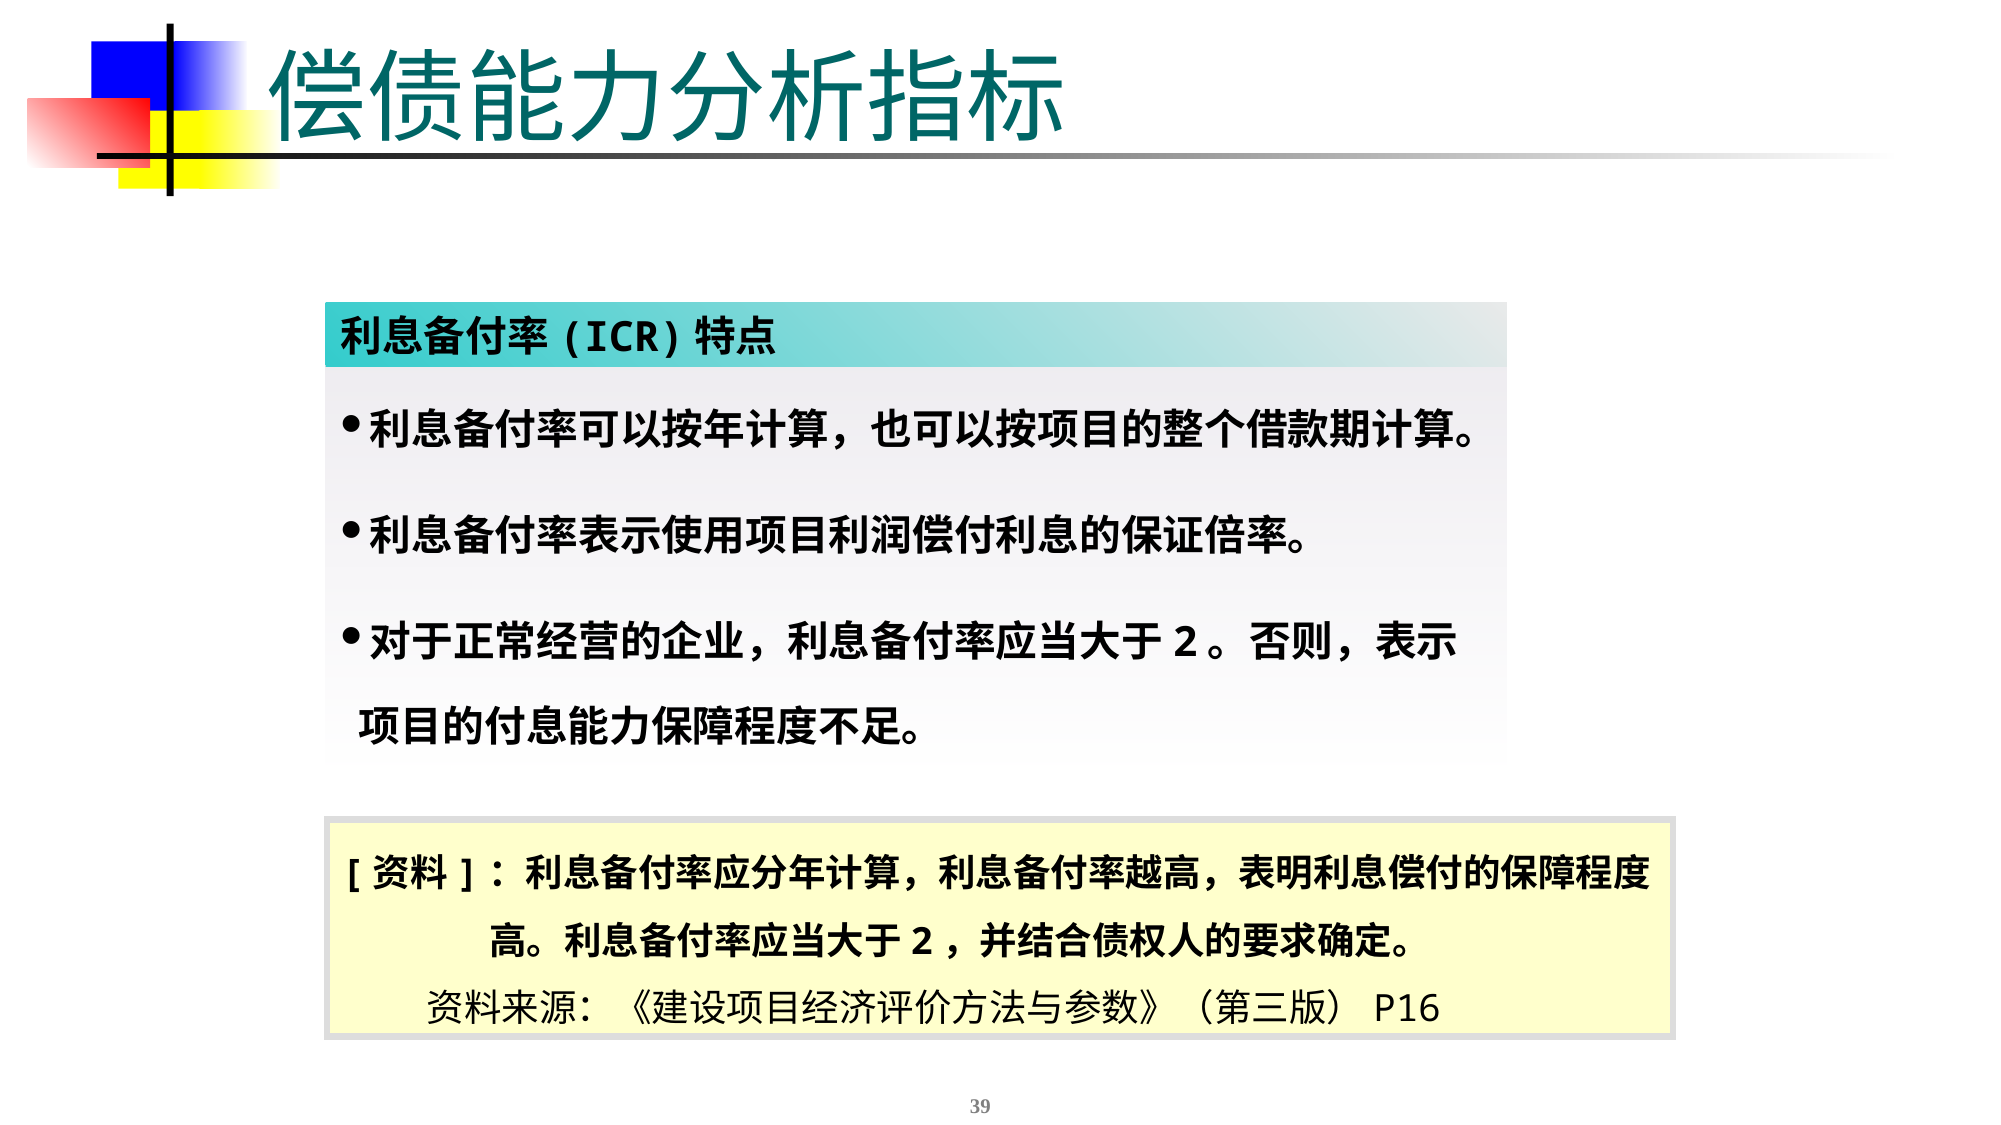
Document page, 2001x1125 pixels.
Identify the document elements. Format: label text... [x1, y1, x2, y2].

title 偿债能力分析指标 [251, 23, 1957, 161]
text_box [325, 302, 1508, 776]
slide_number 39 [772, 1050, 1189, 1125]
text_box [资料]：利息备付率应分年计算，利息备付率越高，表明利息偿付的保障程度高。利息备付率应当大于2，并结合债权人的要求确定。 资料来源：《建设项目经济评价方法与参数》（第三版）P16 [326, 819, 1674, 1037]
